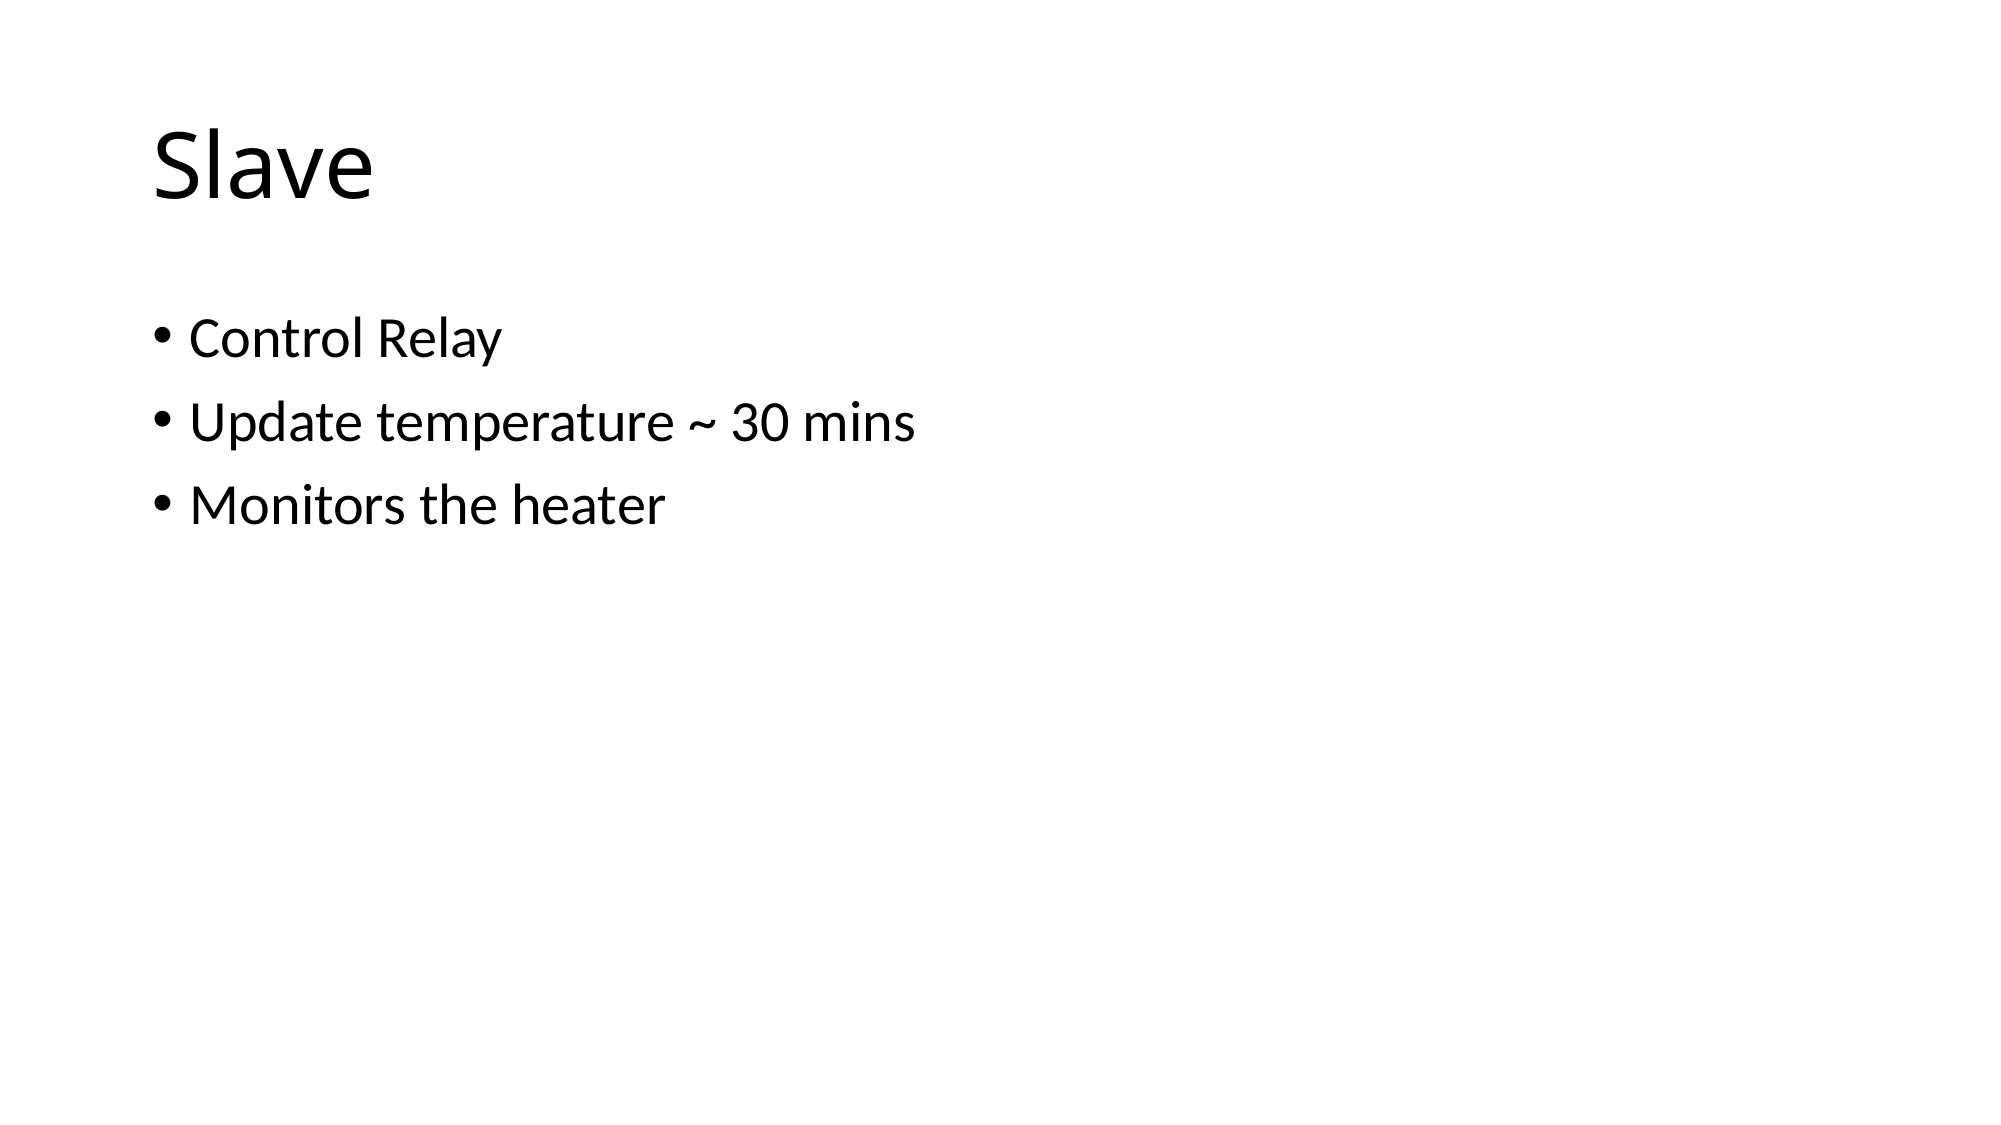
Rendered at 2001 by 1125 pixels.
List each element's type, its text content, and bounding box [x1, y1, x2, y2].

list Control Relay Update temperature ~ 30 mins Monitors the heater [137, 299, 1863, 1014]
title Slave [137, 59, 1863, 278]
